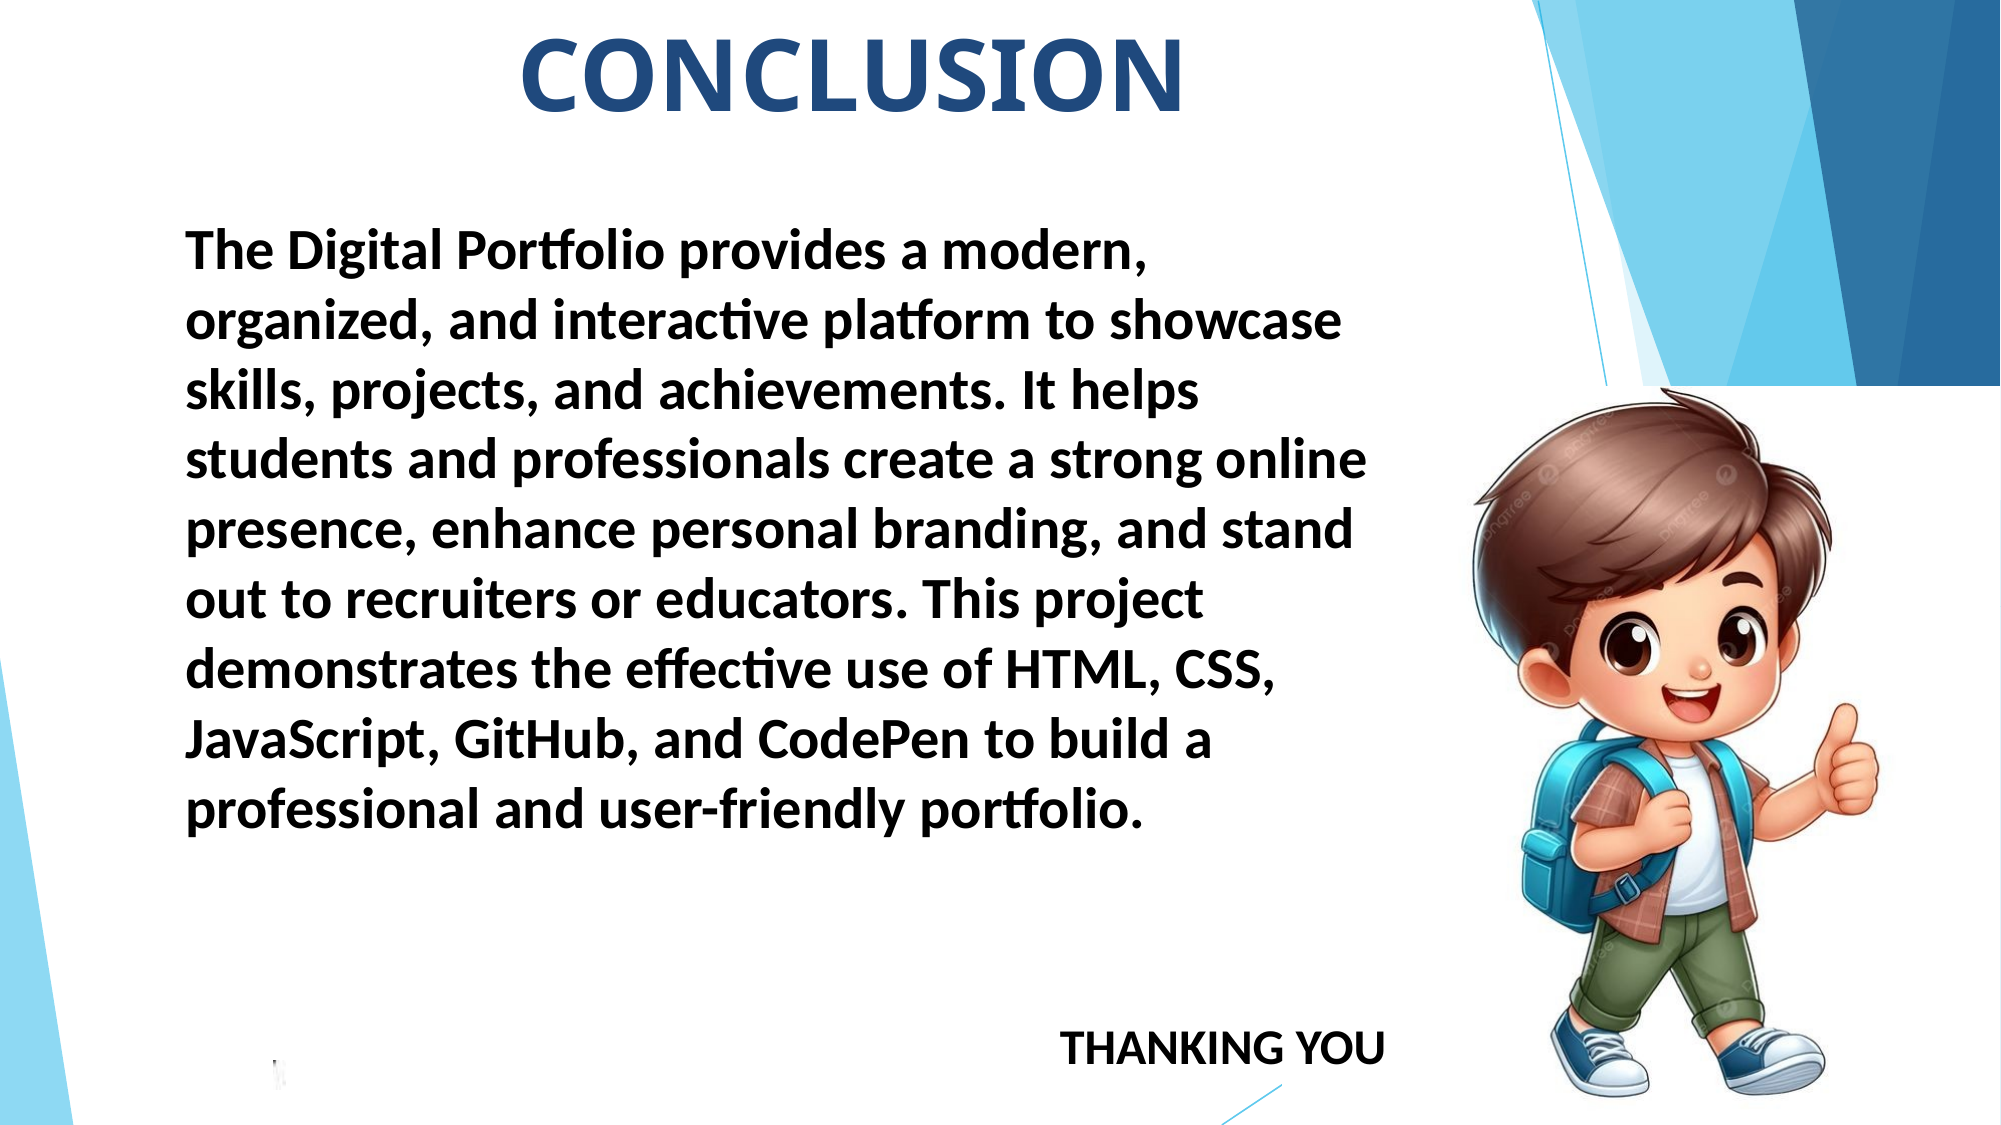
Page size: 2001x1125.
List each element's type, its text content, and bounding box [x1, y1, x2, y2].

title CONCLUSION [515, 8, 1267, 200]
picture [1282, 386, 2000, 1125]
text_box THANKING YOU [1045, 1006, 1277, 1082]
text_box The Digital Portfolio provides a modern, organized, and interactive platform to showcase skills, projects, and achievements. It helps students and professionals create a strong online presence, enhance personal branding, and stand out to recruiters or educators. This project demonstrates the effective use of HTML, CSS, JavaScript, GitHub, and CodePen to build a professional and user-friendly portfolio. [170, 203, 1415, 848]
picture [273, 1060, 287, 1091]
